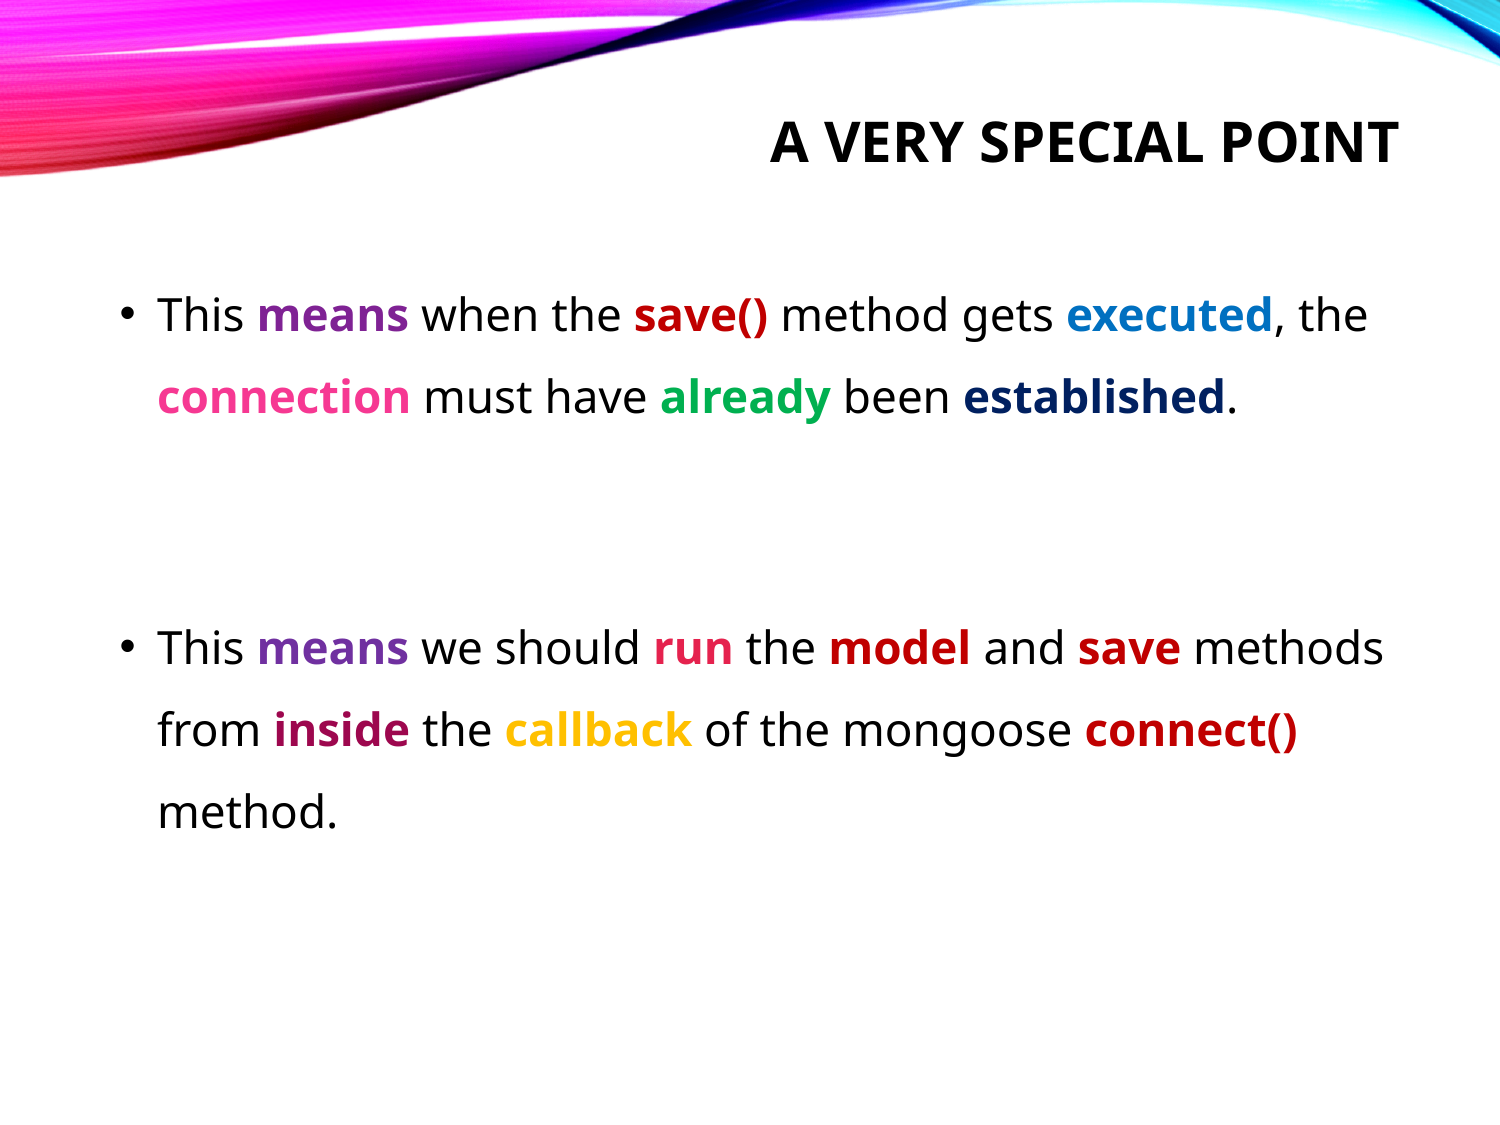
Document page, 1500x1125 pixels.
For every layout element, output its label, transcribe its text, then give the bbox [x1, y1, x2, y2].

picture [0, 0, 1500, 178]
list This means when the save() method gets executed, the connection must have already been established. This means we should run the model and save methods from inside the callback of the mongoose connect() method. [29, 250, 1475, 1111]
title A very special point [383, 38, 1431, 250]
